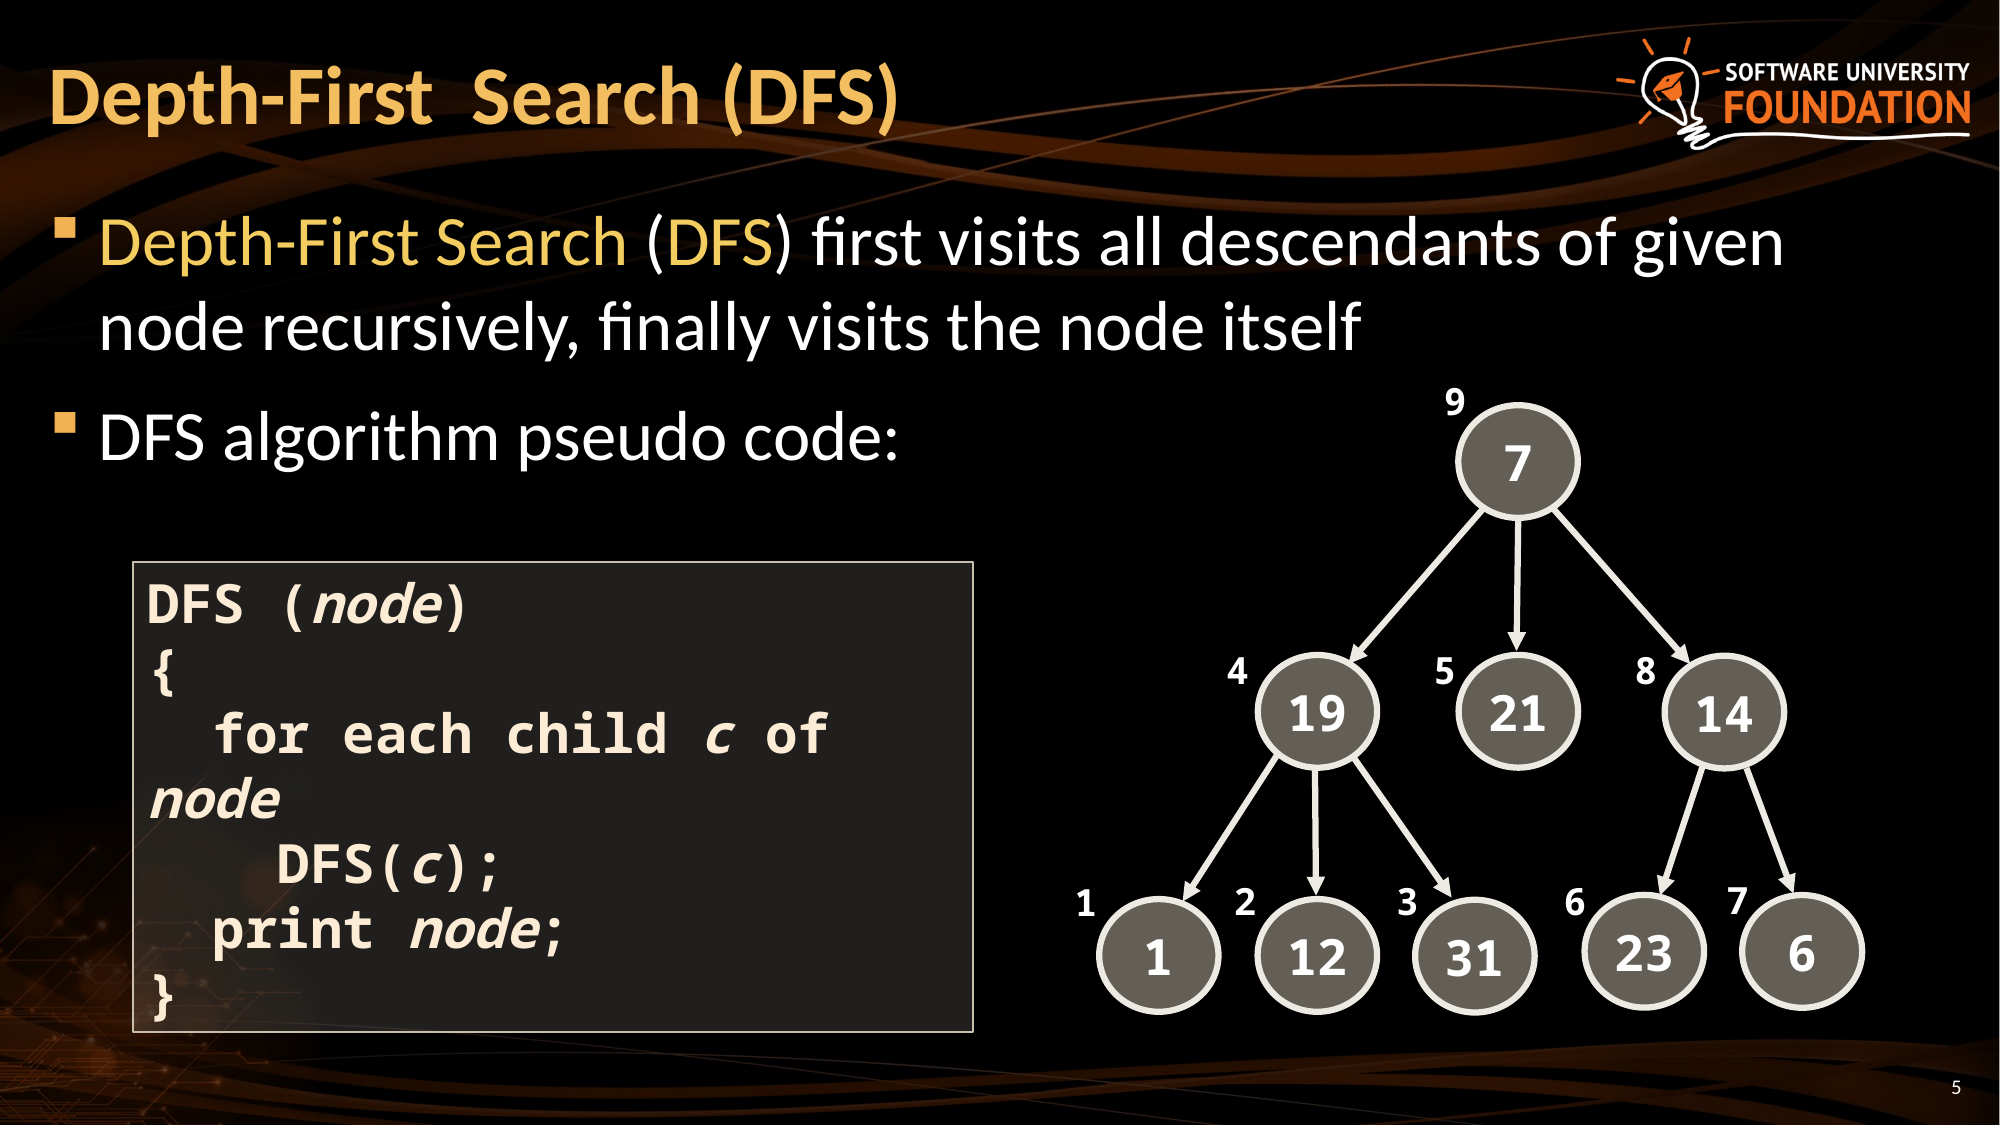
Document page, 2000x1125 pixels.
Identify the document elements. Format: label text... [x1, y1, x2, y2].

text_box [1060, 370, 1863, 1013]
picture [0, 0, 2000, 1125]
list Depth-First Search (DFS) first visits all descendants of given node recursively, finally visits the node itself DFS algorithm pseudo code: [31, 188, 1968, 1103]
text_box DFS (node) { for each child c of node DFS(c); print node; } [133, 562, 973, 1032]
title Depth-First Search (DFS) [30, 6, 1602, 189]
